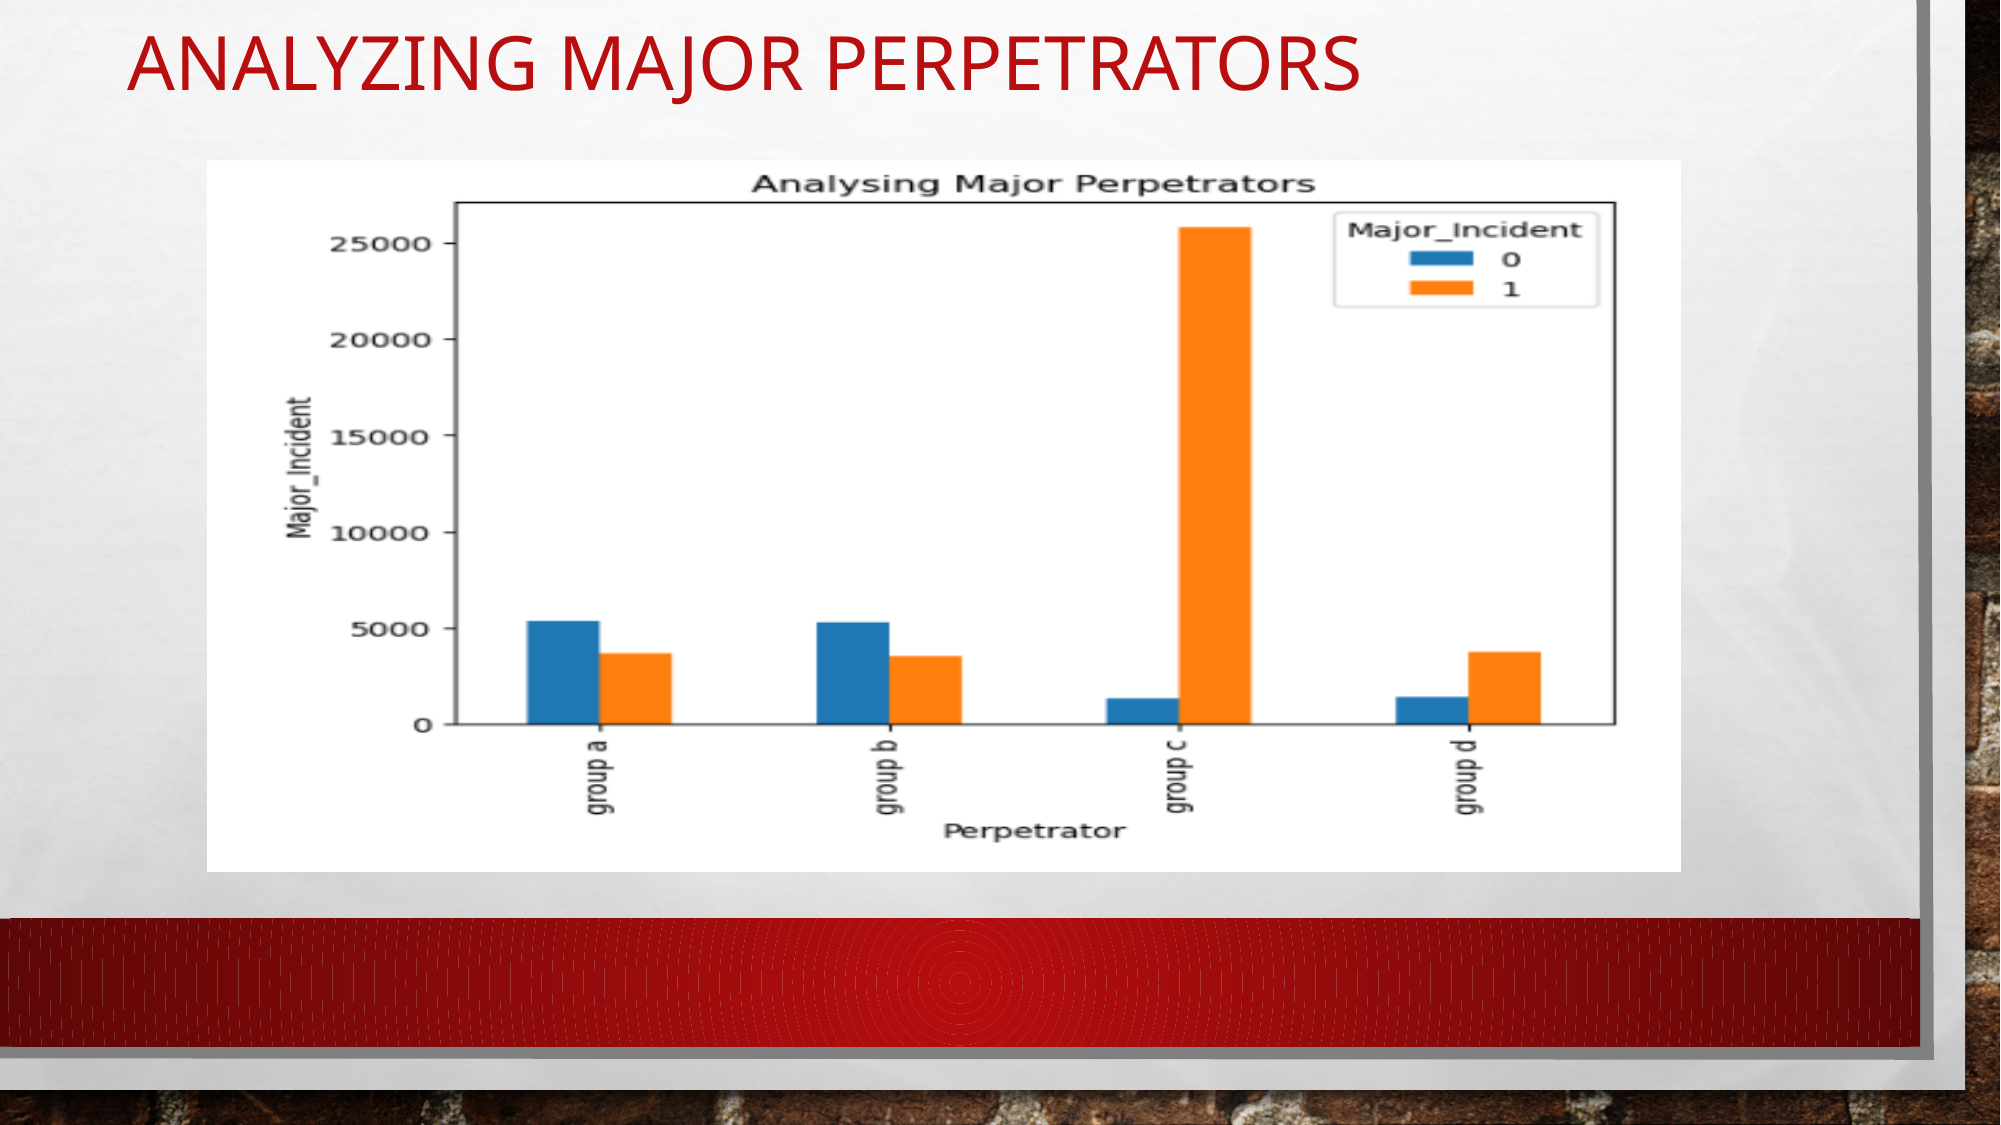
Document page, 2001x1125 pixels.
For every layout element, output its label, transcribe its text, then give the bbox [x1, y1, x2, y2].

title Analyzing major perpetrators [112, 0, 1818, 161]
picture [0, 0, 2000, 1125]
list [206, 160, 1682, 872]
